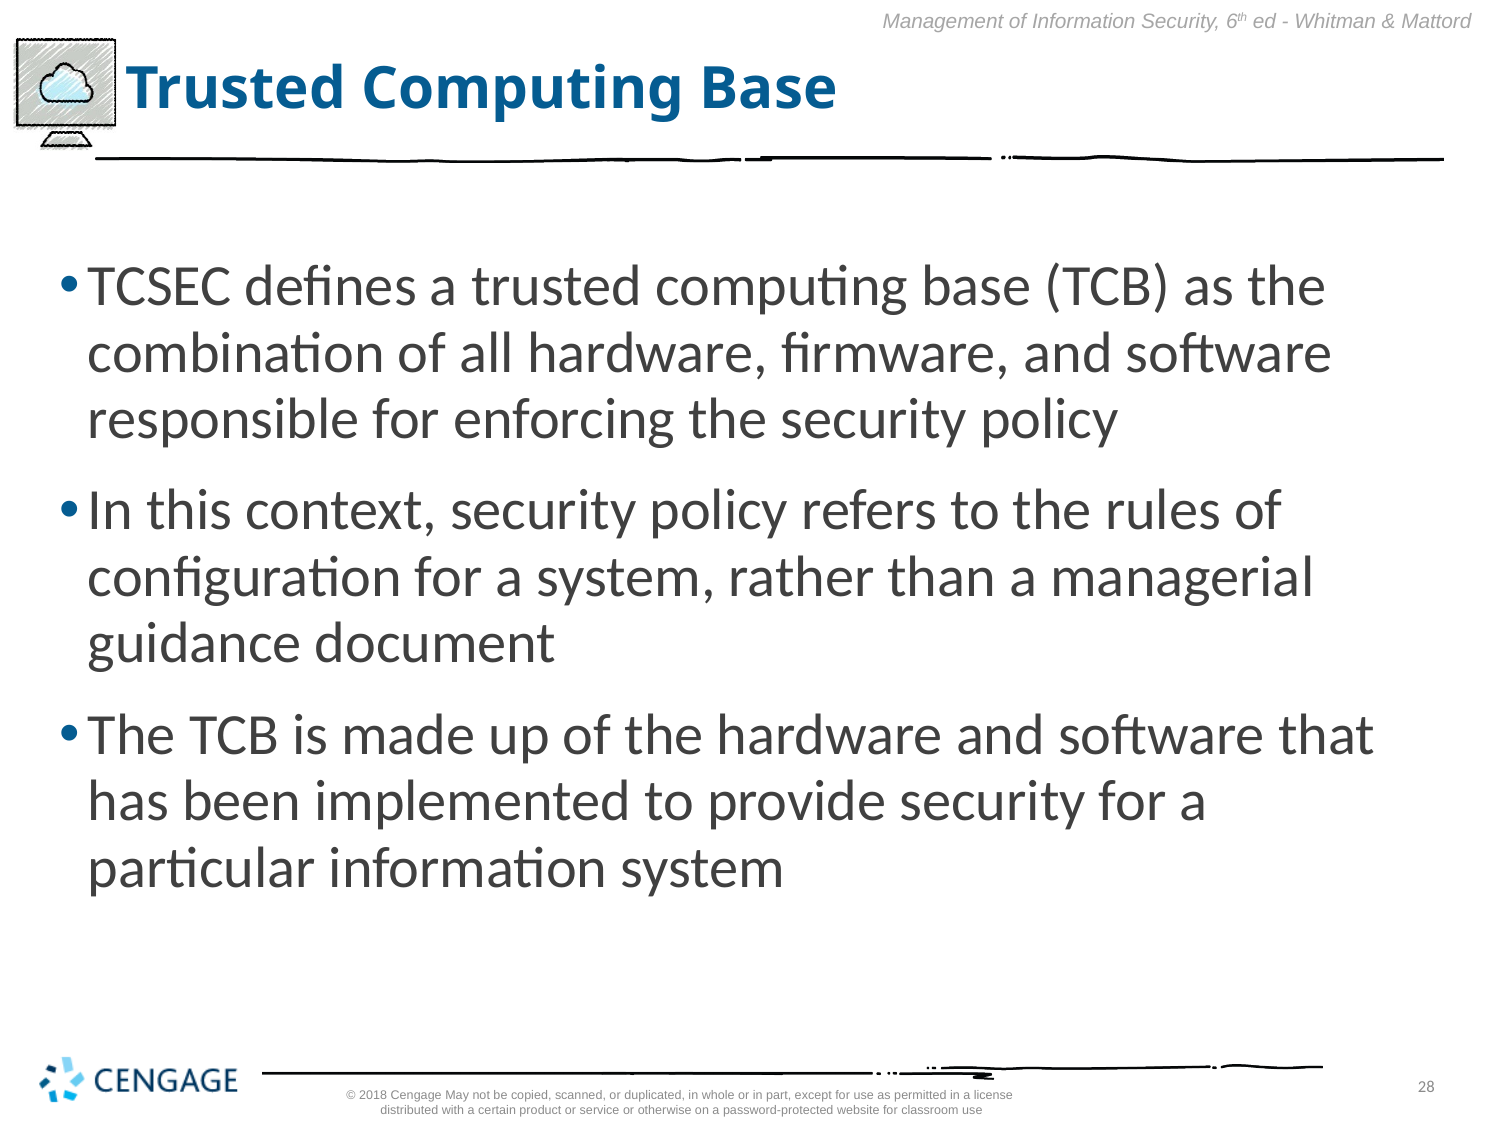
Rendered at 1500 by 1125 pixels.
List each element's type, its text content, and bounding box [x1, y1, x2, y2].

picture [262, 1064, 1323, 1080]
picture [13, 36, 117, 151]
picture [19, 1043, 250, 1115]
list TCSEC defines a trusted computing base (TCB) as the combination of all hardware, firmware, and software responsible for enforcing the security policy In this context, security policy refers to the rules of configuration for a system, rather than a managerial guidance document The TCB is made up of the hardware and software that has been implemented to provide security for a particular information system [59, 252, 1441, 1014]
picture [95, 155, 1444, 163]
title Trusted Computing Base [125, 60, 1442, 121]
